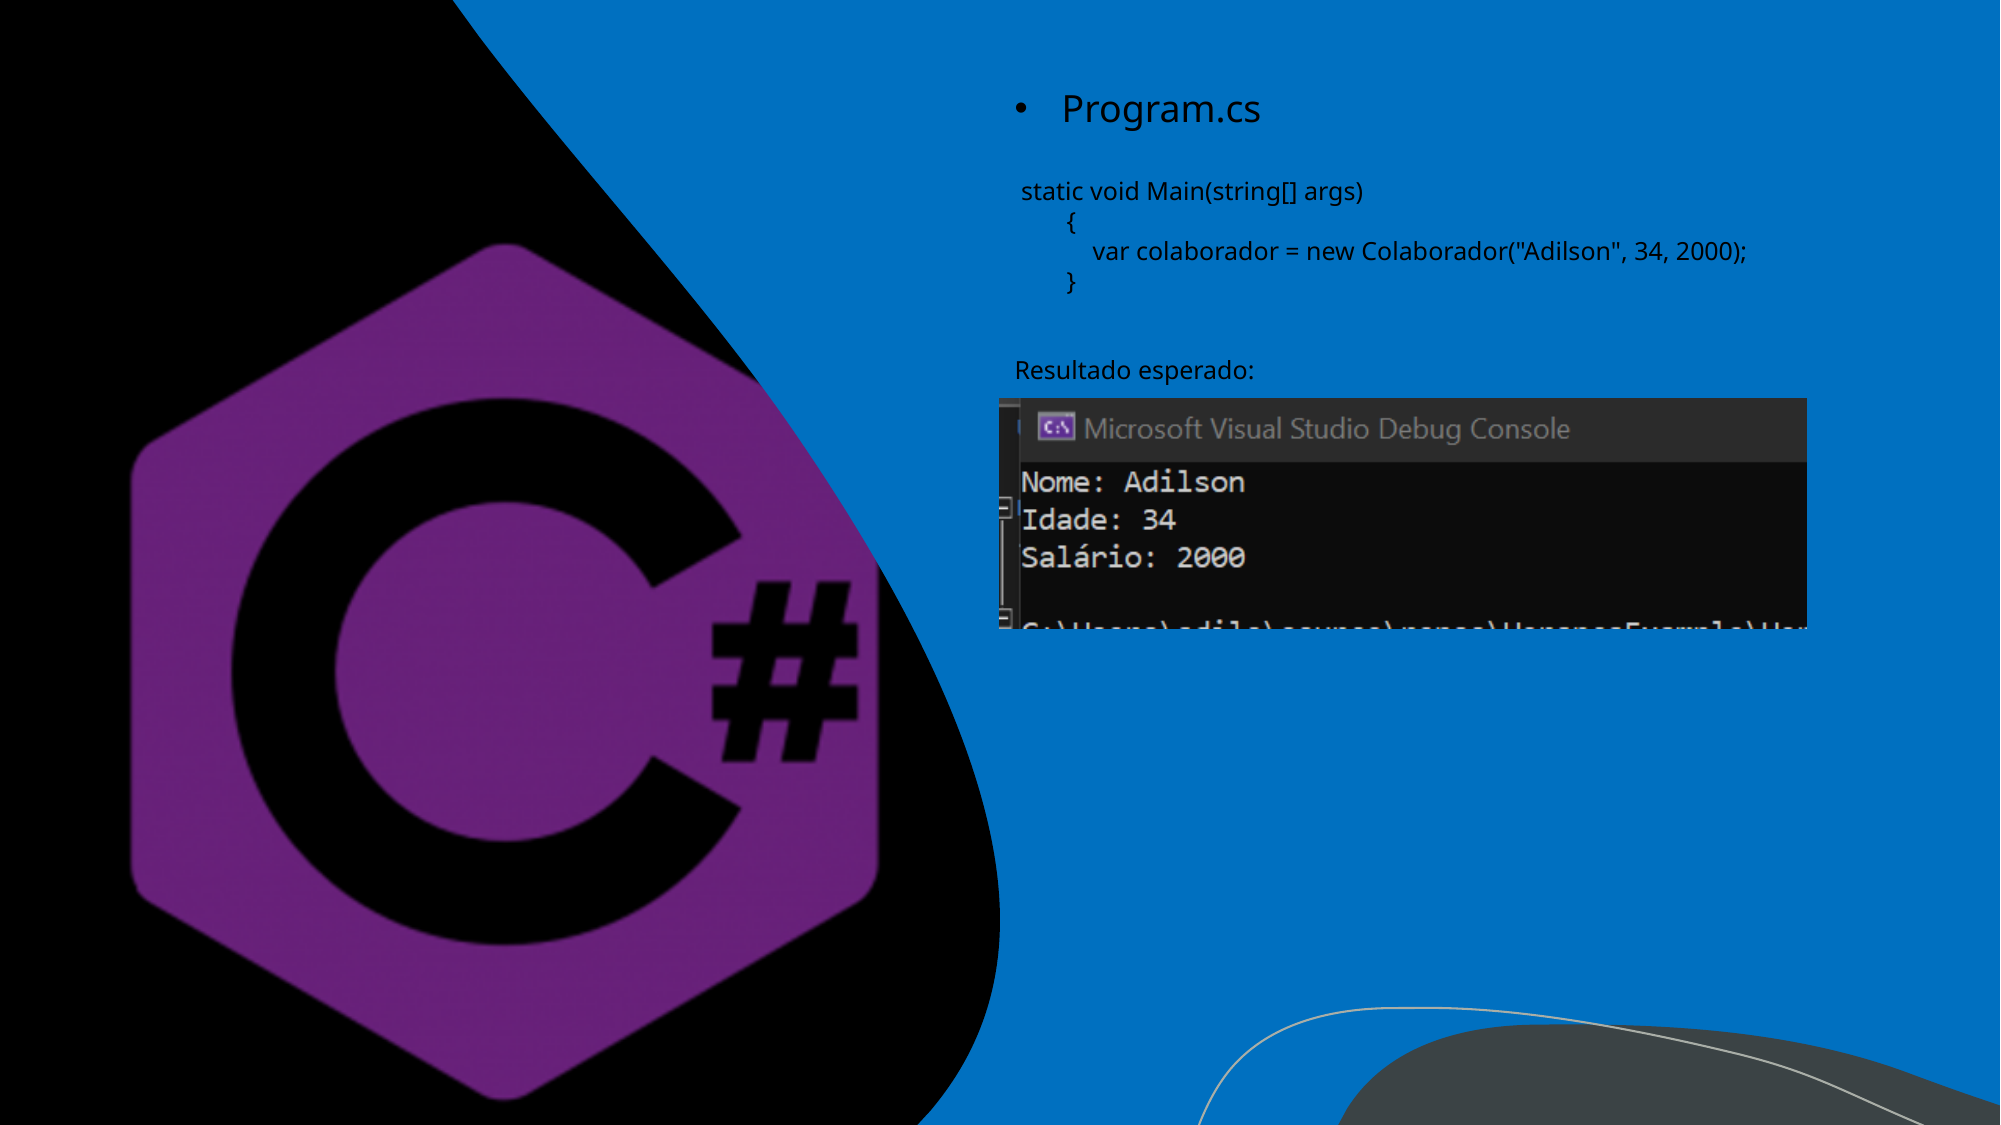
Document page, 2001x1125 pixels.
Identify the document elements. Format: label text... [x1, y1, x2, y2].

text_box Program.cs static void Main(string[] args) { var colaborador = new Colaborador("Adilson", 34, 2000); } Resultado esperado: [1000, 77, 1905, 453]
picture [0, 0, 1807, 1125]
